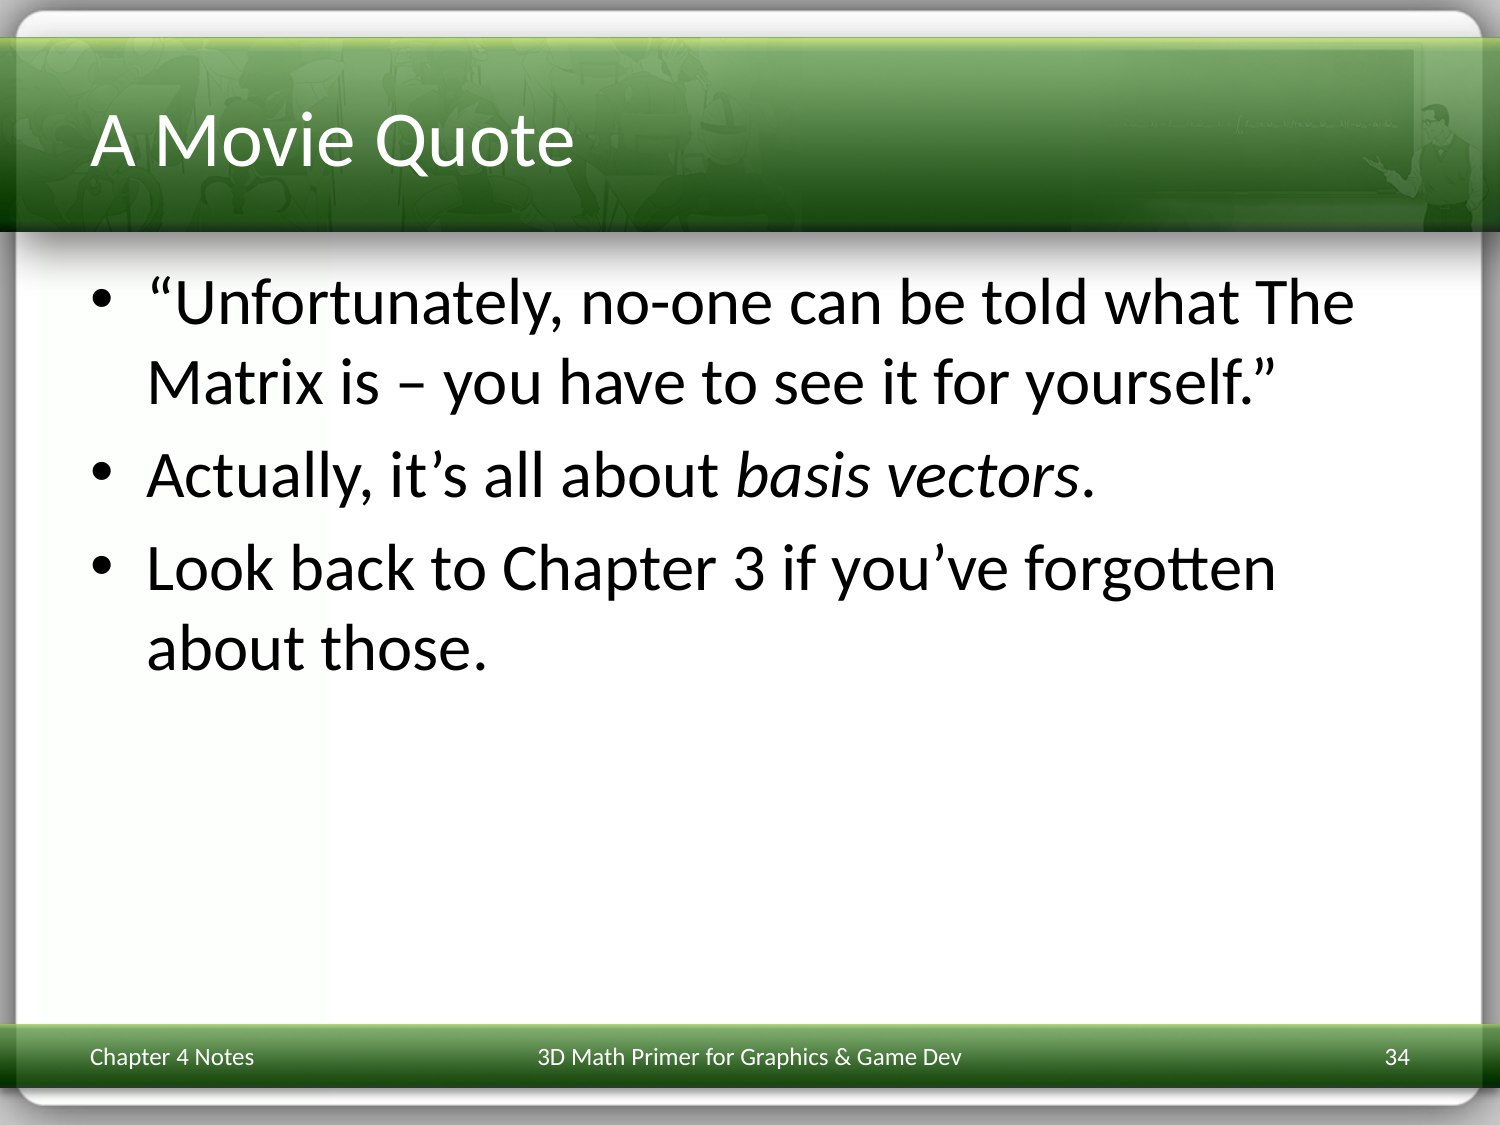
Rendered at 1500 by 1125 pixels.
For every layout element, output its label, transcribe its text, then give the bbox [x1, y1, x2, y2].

list “Unfortunately, no-one can be told what The Matrix is – you have to see it for yourself.” Actually, it’s all about basis vectors. Look back to Chapter 3 if you’ve forgotten about those. [75, 249, 1388, 1000]
footer 3D Math Primer for Graphics & Game Dev [512, 1025, 988, 1085]
picture [0, 0, 1500, 1125]
slide_number 34 [1074, 1025, 1425, 1085]
title A Movie Quote [75, 37, 1188, 233]
slide_number Chapter 4 Notes [75, 1025, 425, 1085]
